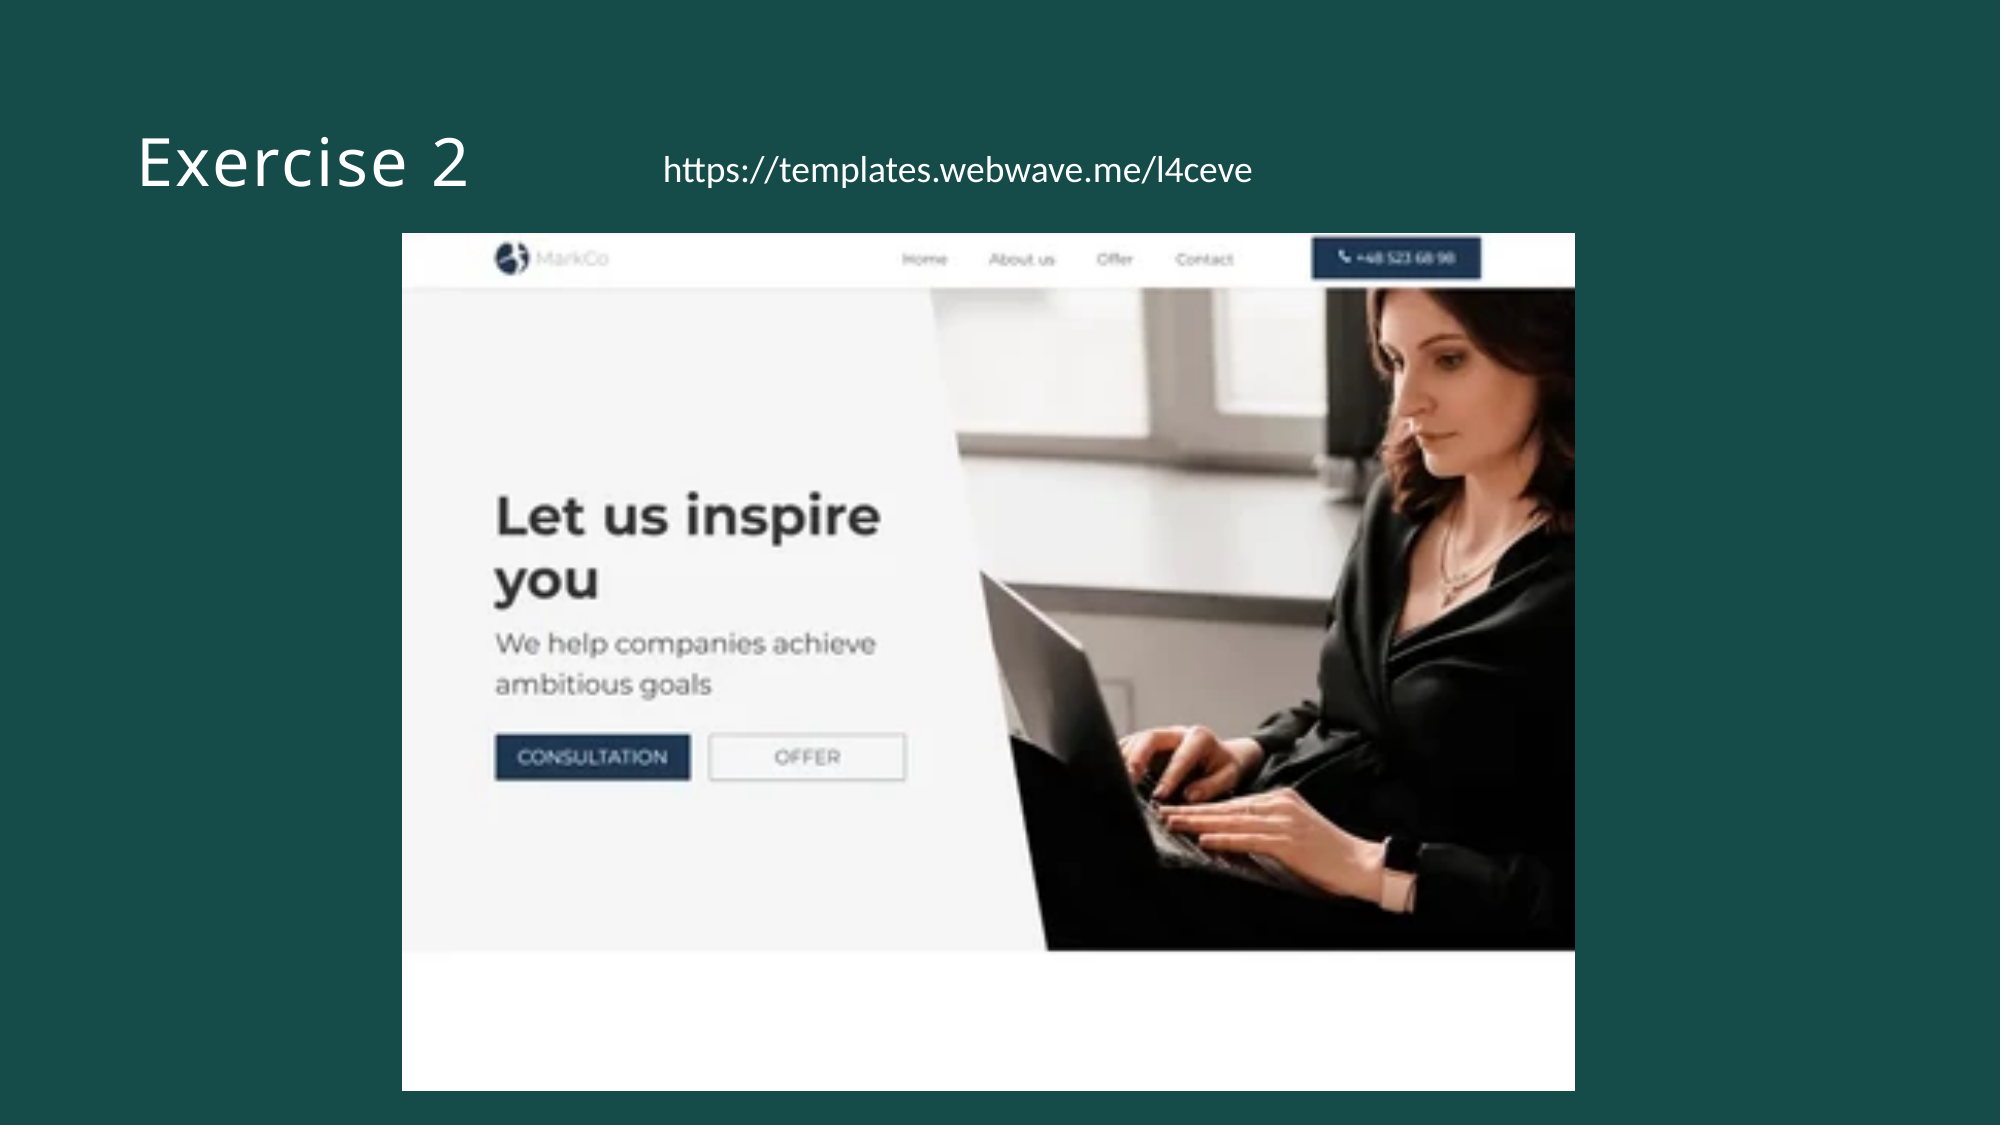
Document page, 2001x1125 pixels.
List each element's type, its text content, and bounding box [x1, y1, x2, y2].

title Exercise 2 [118, 101, 1878, 344]
text_box https://templates.webwave.me/l4ceve [647, 137, 1590, 197]
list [402, 233, 1575, 1091]
